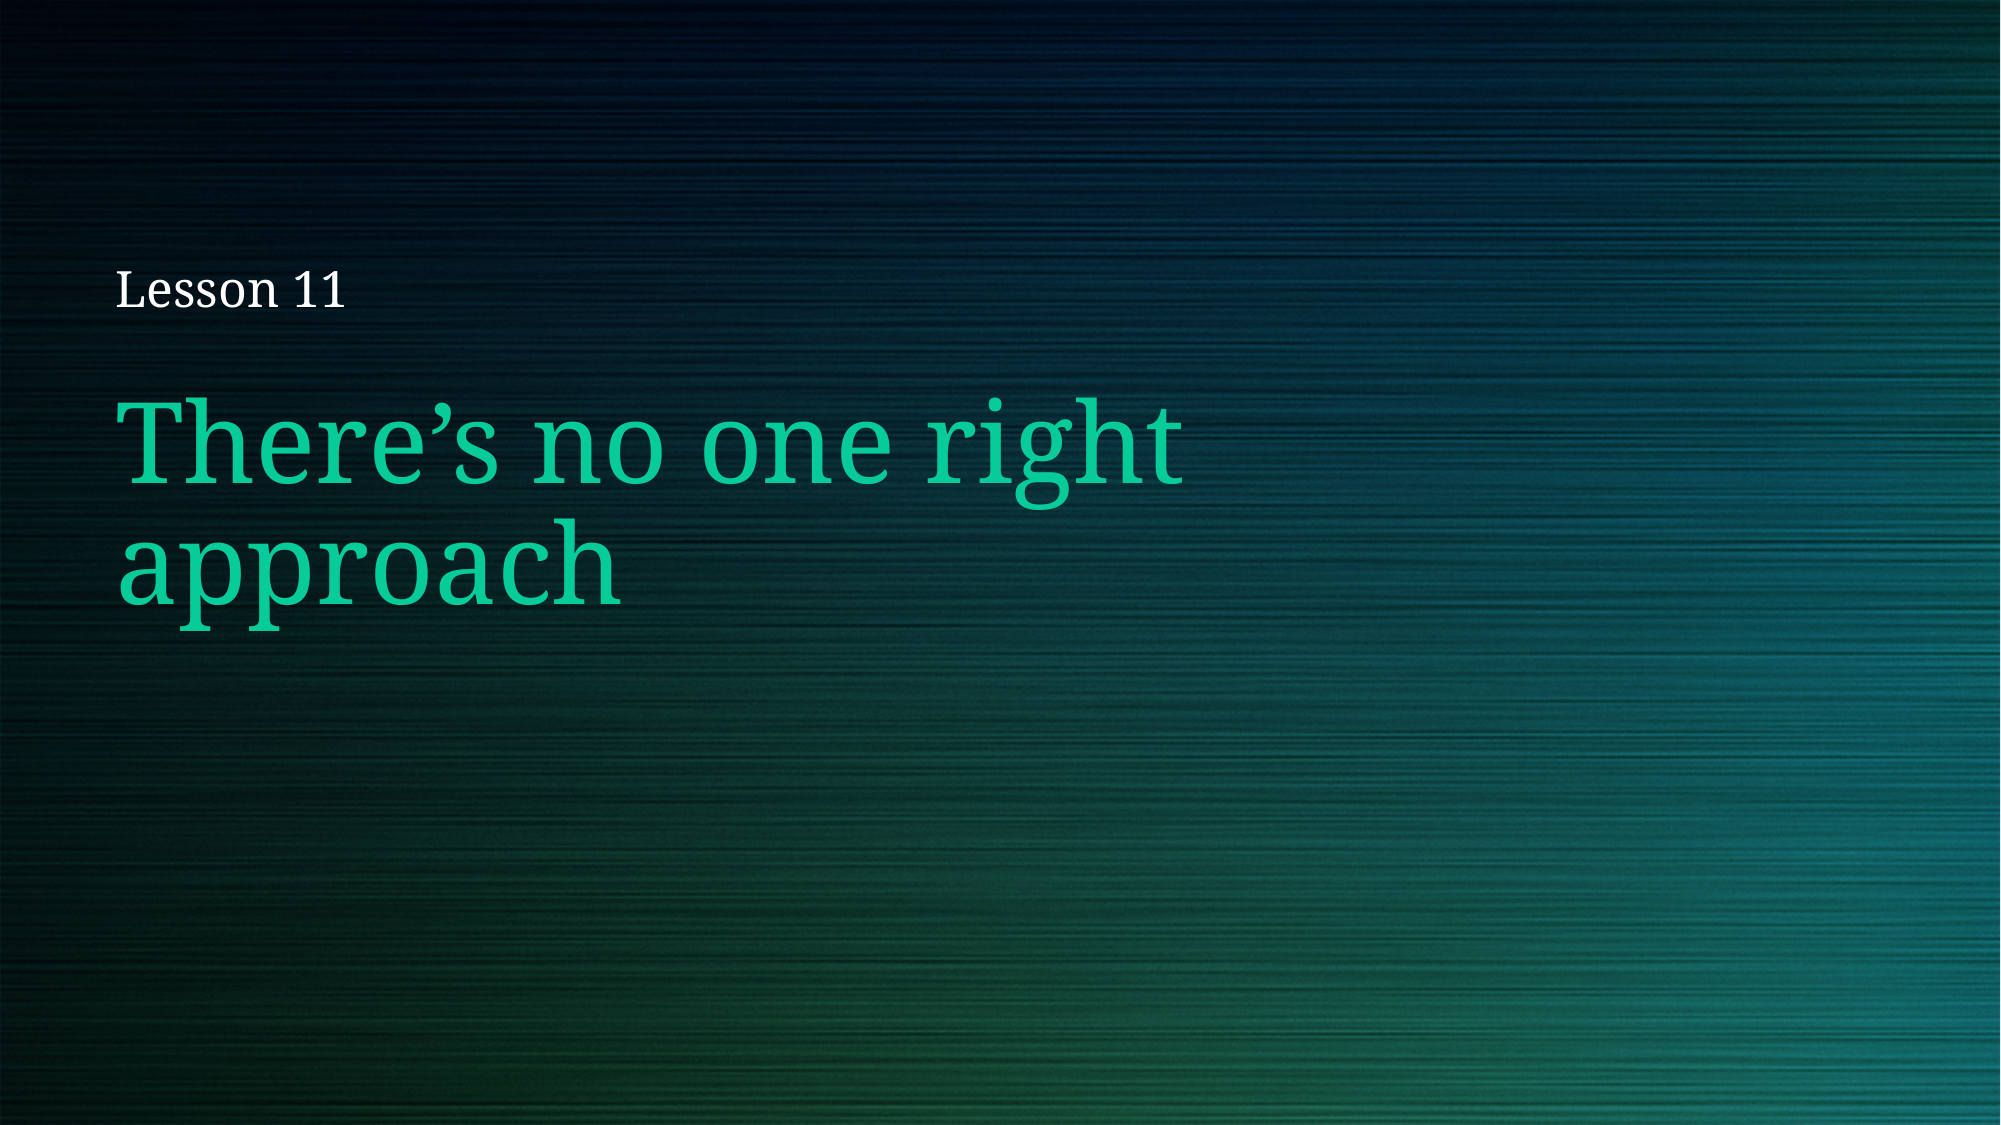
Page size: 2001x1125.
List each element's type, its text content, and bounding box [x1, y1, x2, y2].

title There’s no one right approach [100, 378, 1706, 884]
picture [0, 0, 2001, 1125]
list Lesson 11 [100, 101, 1451, 327]
